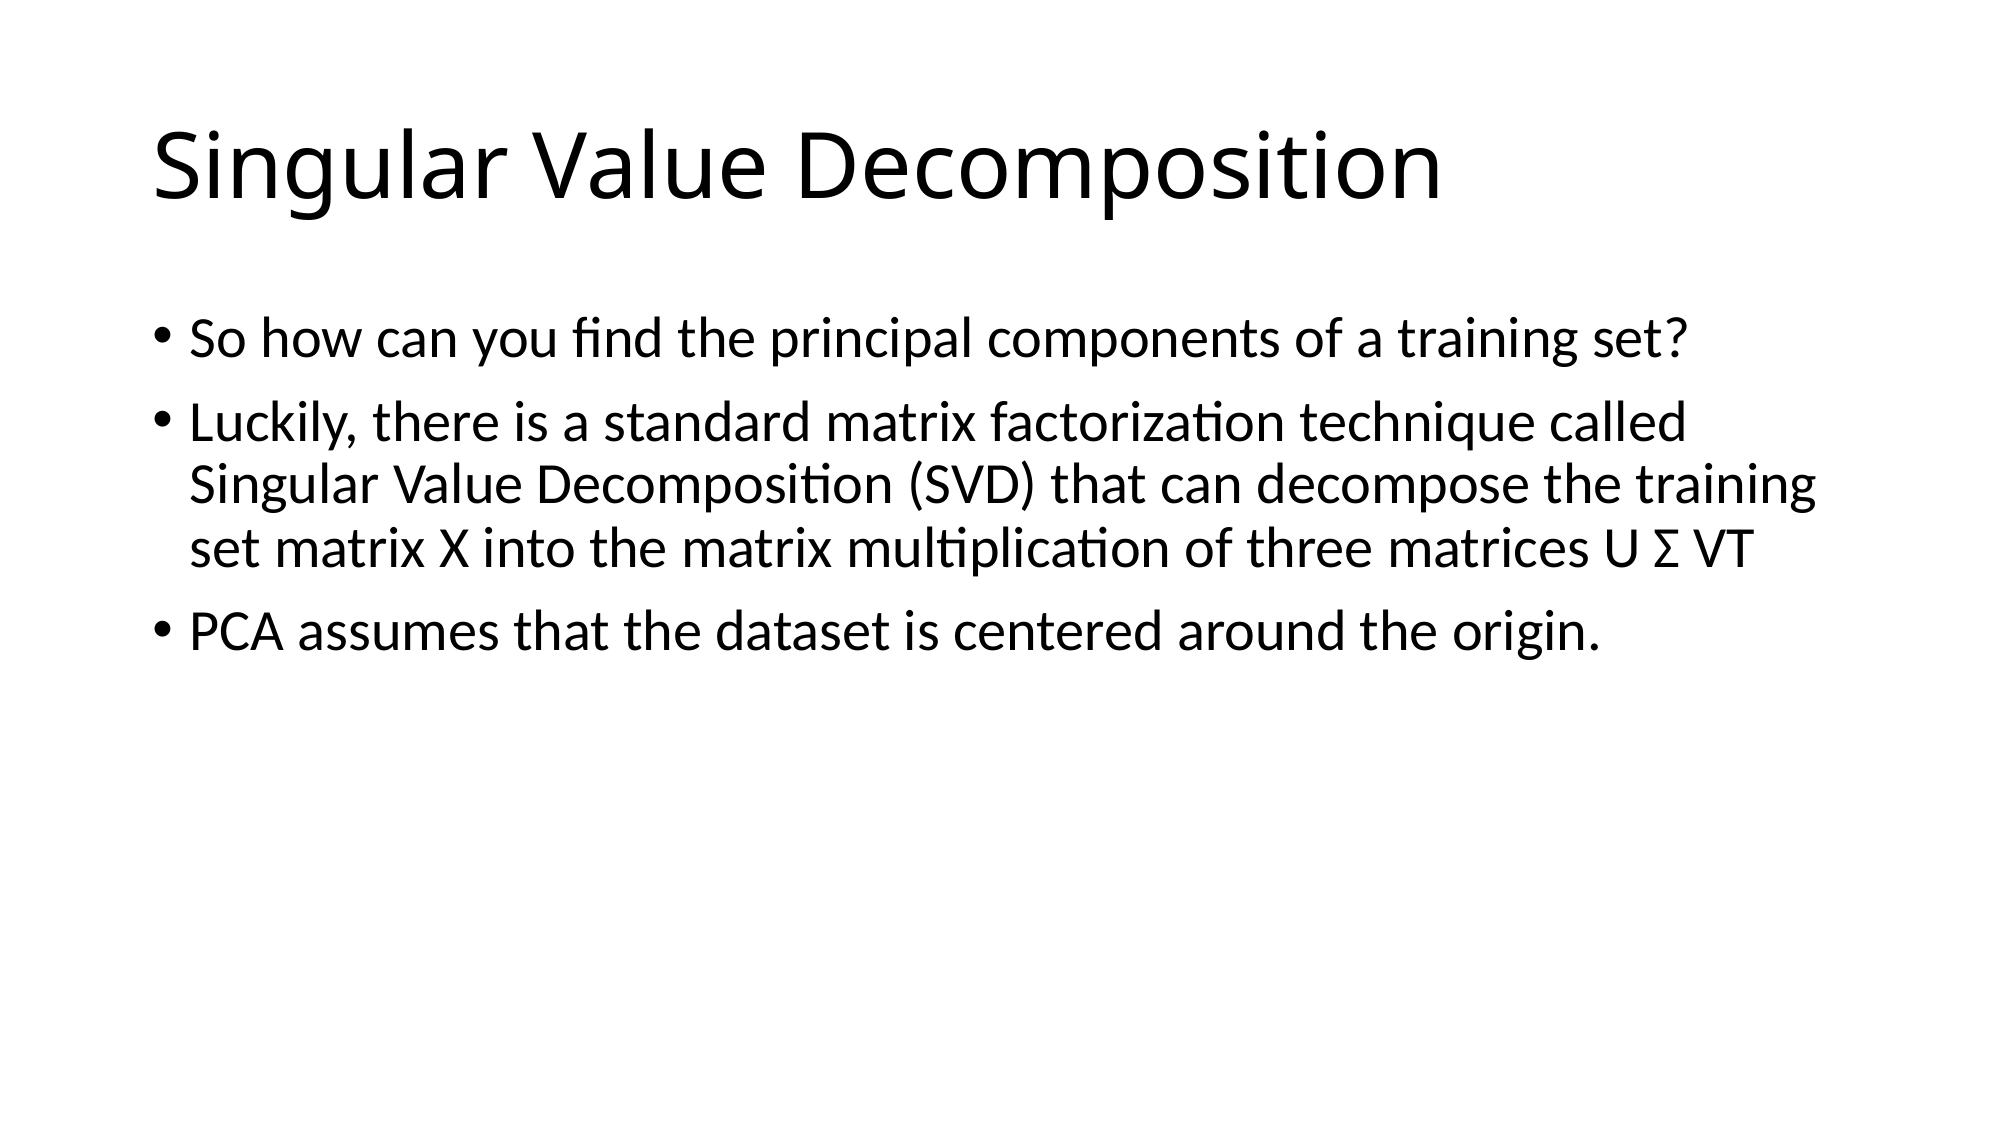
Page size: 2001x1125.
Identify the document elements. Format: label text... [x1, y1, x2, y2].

title Singular Value Decomposition [137, 59, 1863, 278]
list So how can you find the principal components of a training set? Luckily, there is a standard matrix factorization technique called Singular Value Decomposition (SVD) that can decompose the training set matrix X into the matrix multiplication of three matrices U Σ VT PCA assumes that the dataset is centered around the origin. [137, 299, 1863, 1014]
